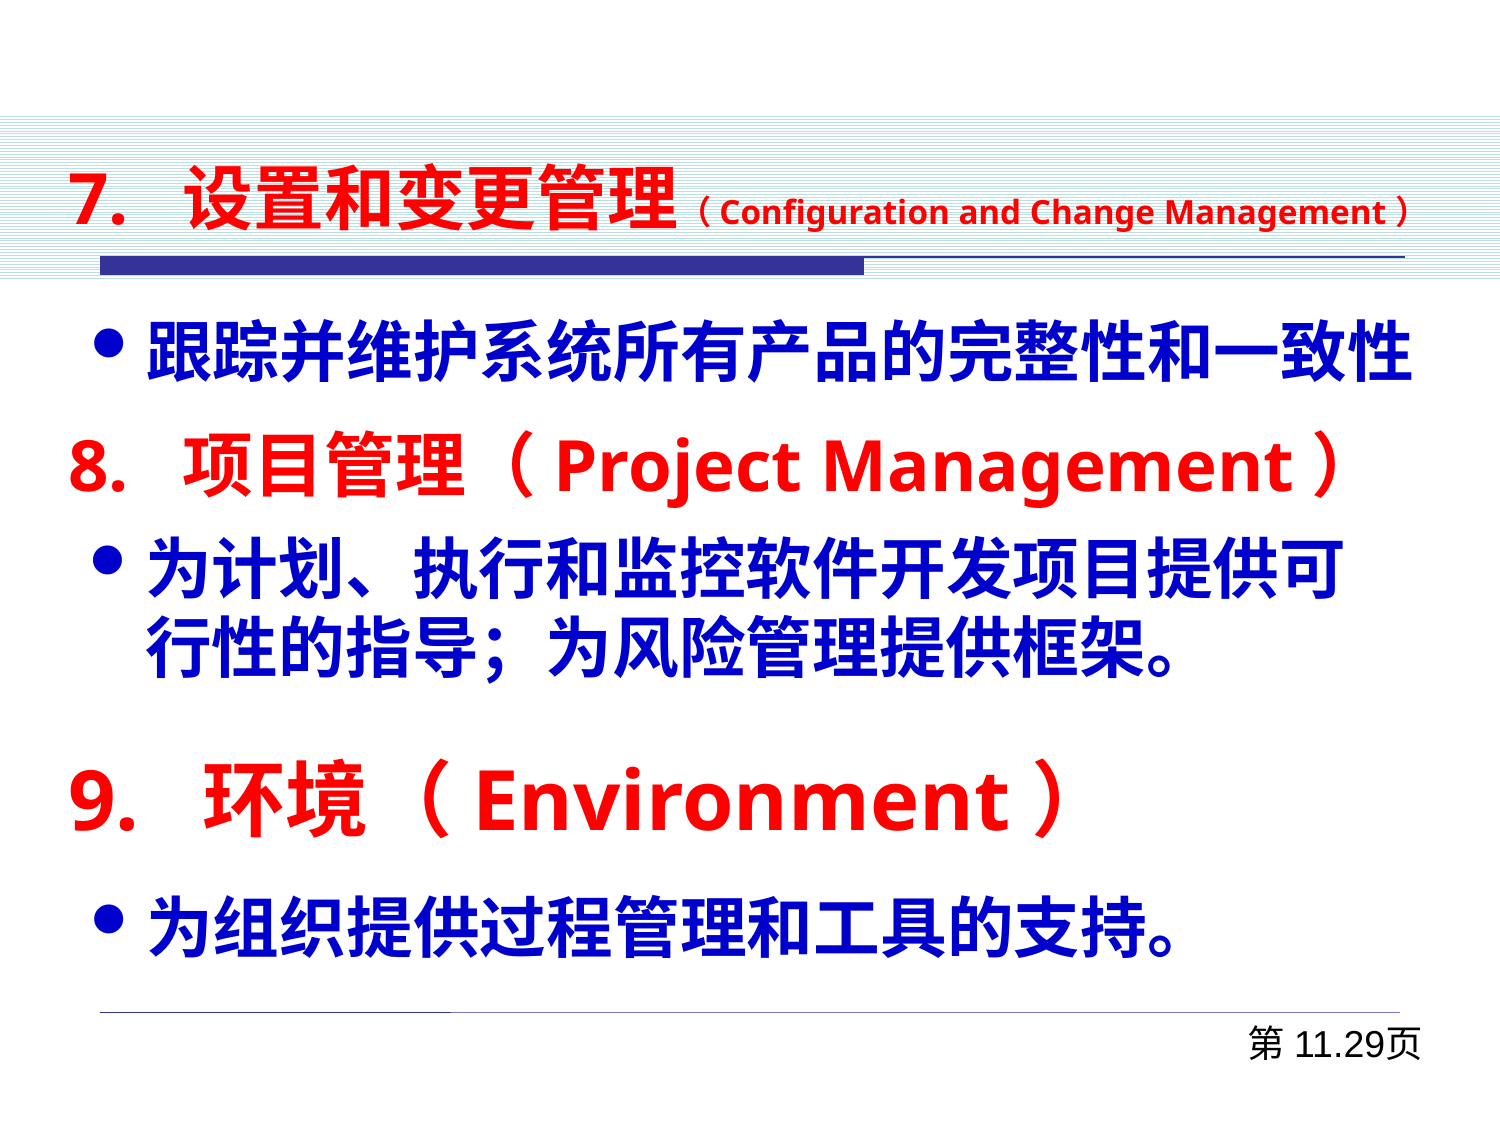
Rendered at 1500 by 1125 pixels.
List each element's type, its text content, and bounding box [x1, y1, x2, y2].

text_box 8. 项目管理（Project Management） [53, 425, 1500, 500]
text_box 为组织提供过程管理和工具的支持。 [74, 878, 1425, 989]
title 7. 设置和变更管理（Configuration and Change Management） [52, 124, 1500, 268]
text_box 为计划、执行和监控软件开发项目提供可行性的指导；为风险管理提供框架。 [73, 518, 1424, 716]
text_box 第11.29页 [1087, 1012, 1438, 1069]
list 跟踪并维护系统所有产品的完整性和一致性 [74, 302, 1488, 413]
text_box 9. 环境（Environment） [53, 786, 1404, 809]
